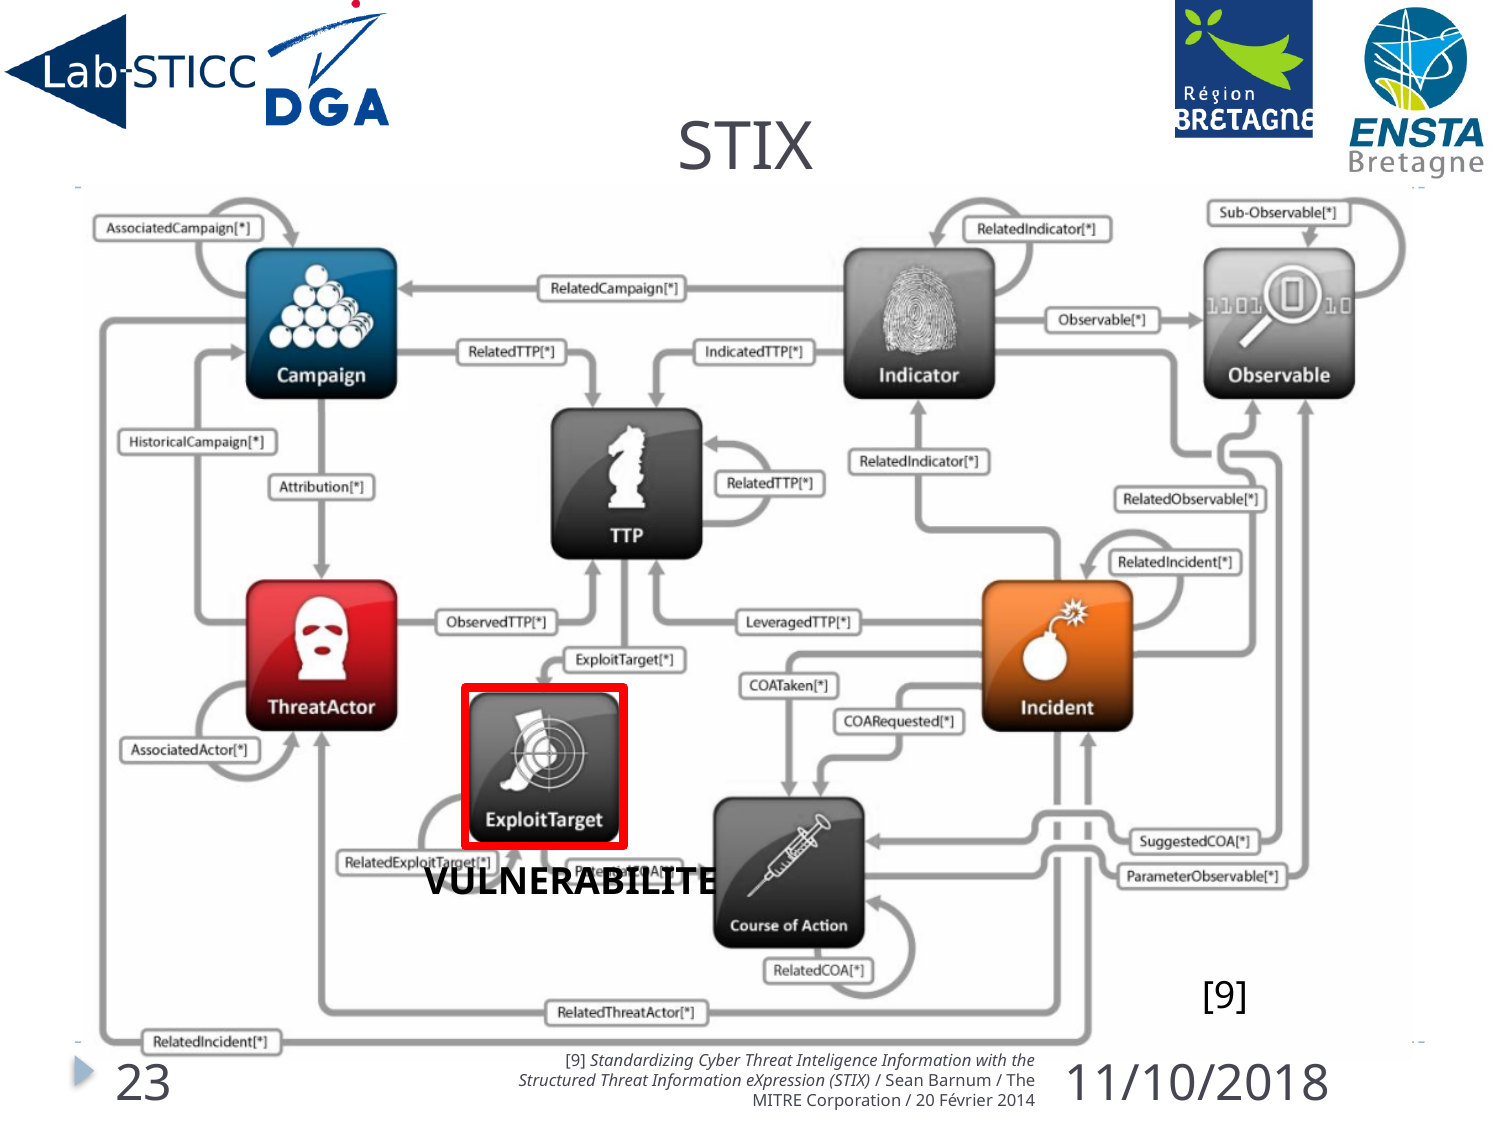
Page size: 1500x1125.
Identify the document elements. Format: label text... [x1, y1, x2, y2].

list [4, 13, 255, 129]
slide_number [1051, 1042, 1426, 1103]
slide_number 23 [100, 1073, 426, 1103]
footer [9] Standardizing Cyber Threat Inteligence Information with the Structured Threat Information eXpression (STIX) / Sean Barnum / The MITRE Corporation / 20 Février 2014 [475, 1073, 1051, 1103]
picture [1174, 0, 1313, 138]
picture [266, 0, 389, 126]
picture [82, 0, 1493, 1061]
title STIX [70, 27, 1333, 190]
